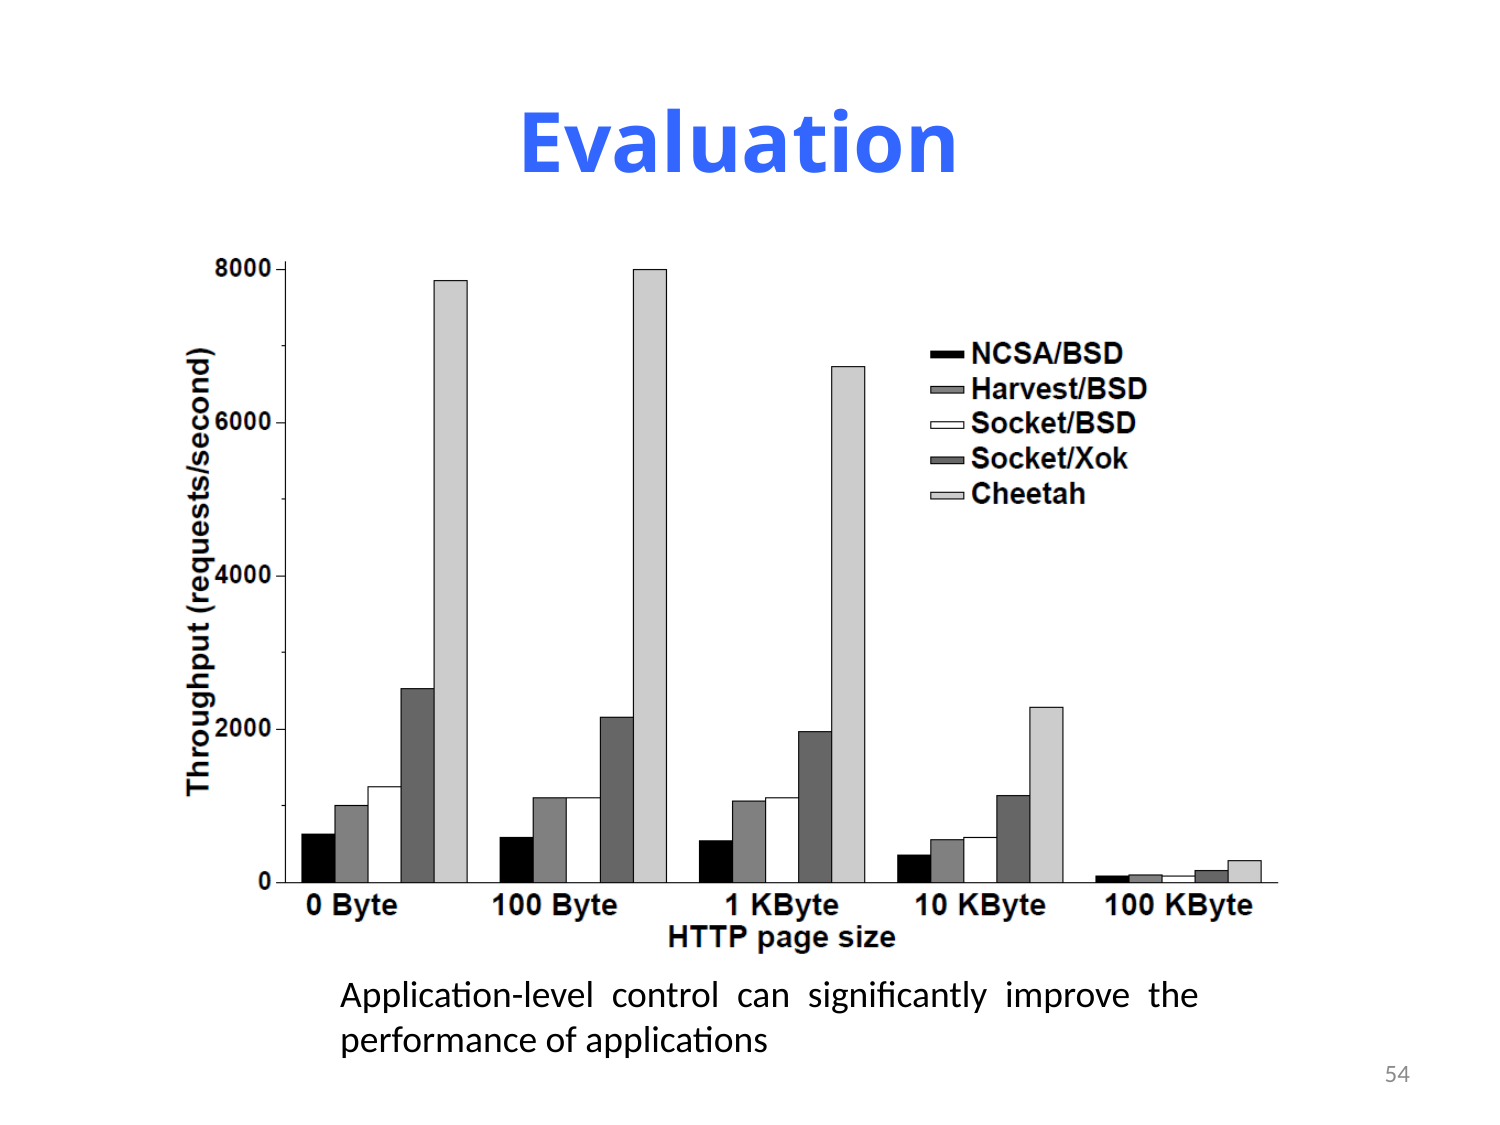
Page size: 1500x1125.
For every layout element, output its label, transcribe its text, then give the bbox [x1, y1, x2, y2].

text_box Application-level control can significantly improve the performance of applications [325, 973, 1215, 1068]
slide_number 54 [1074, 1042, 1425, 1103]
picture [165, 203, 1298, 966]
title Evaluation [75, 45, 1425, 233]
